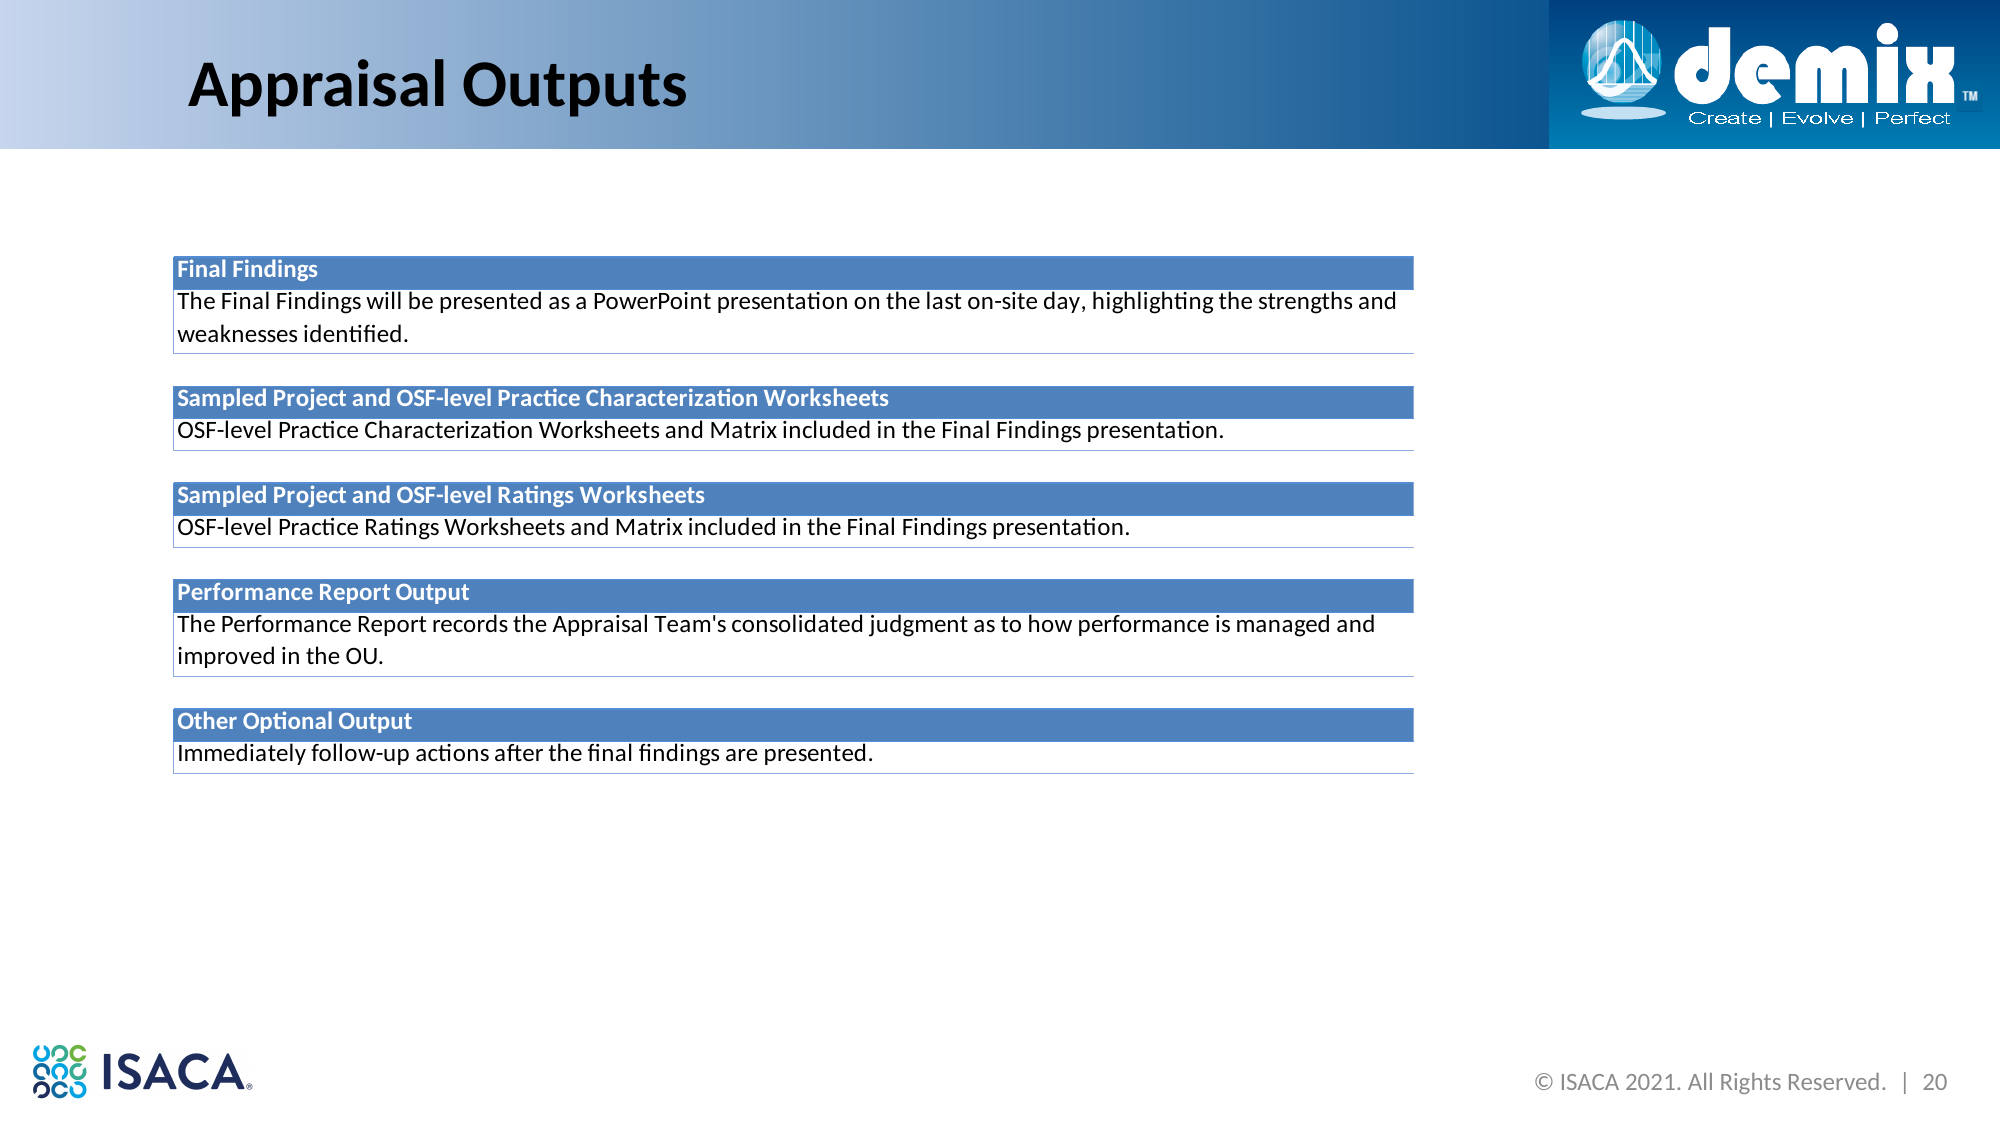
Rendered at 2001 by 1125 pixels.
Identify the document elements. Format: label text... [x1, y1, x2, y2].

picture [1549, 0, 2000, 111]
title Appraisal Outputs [173, 35, 1879, 134]
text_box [173, 256, 1415, 775]
picture [29, 1043, 255, 1103]
